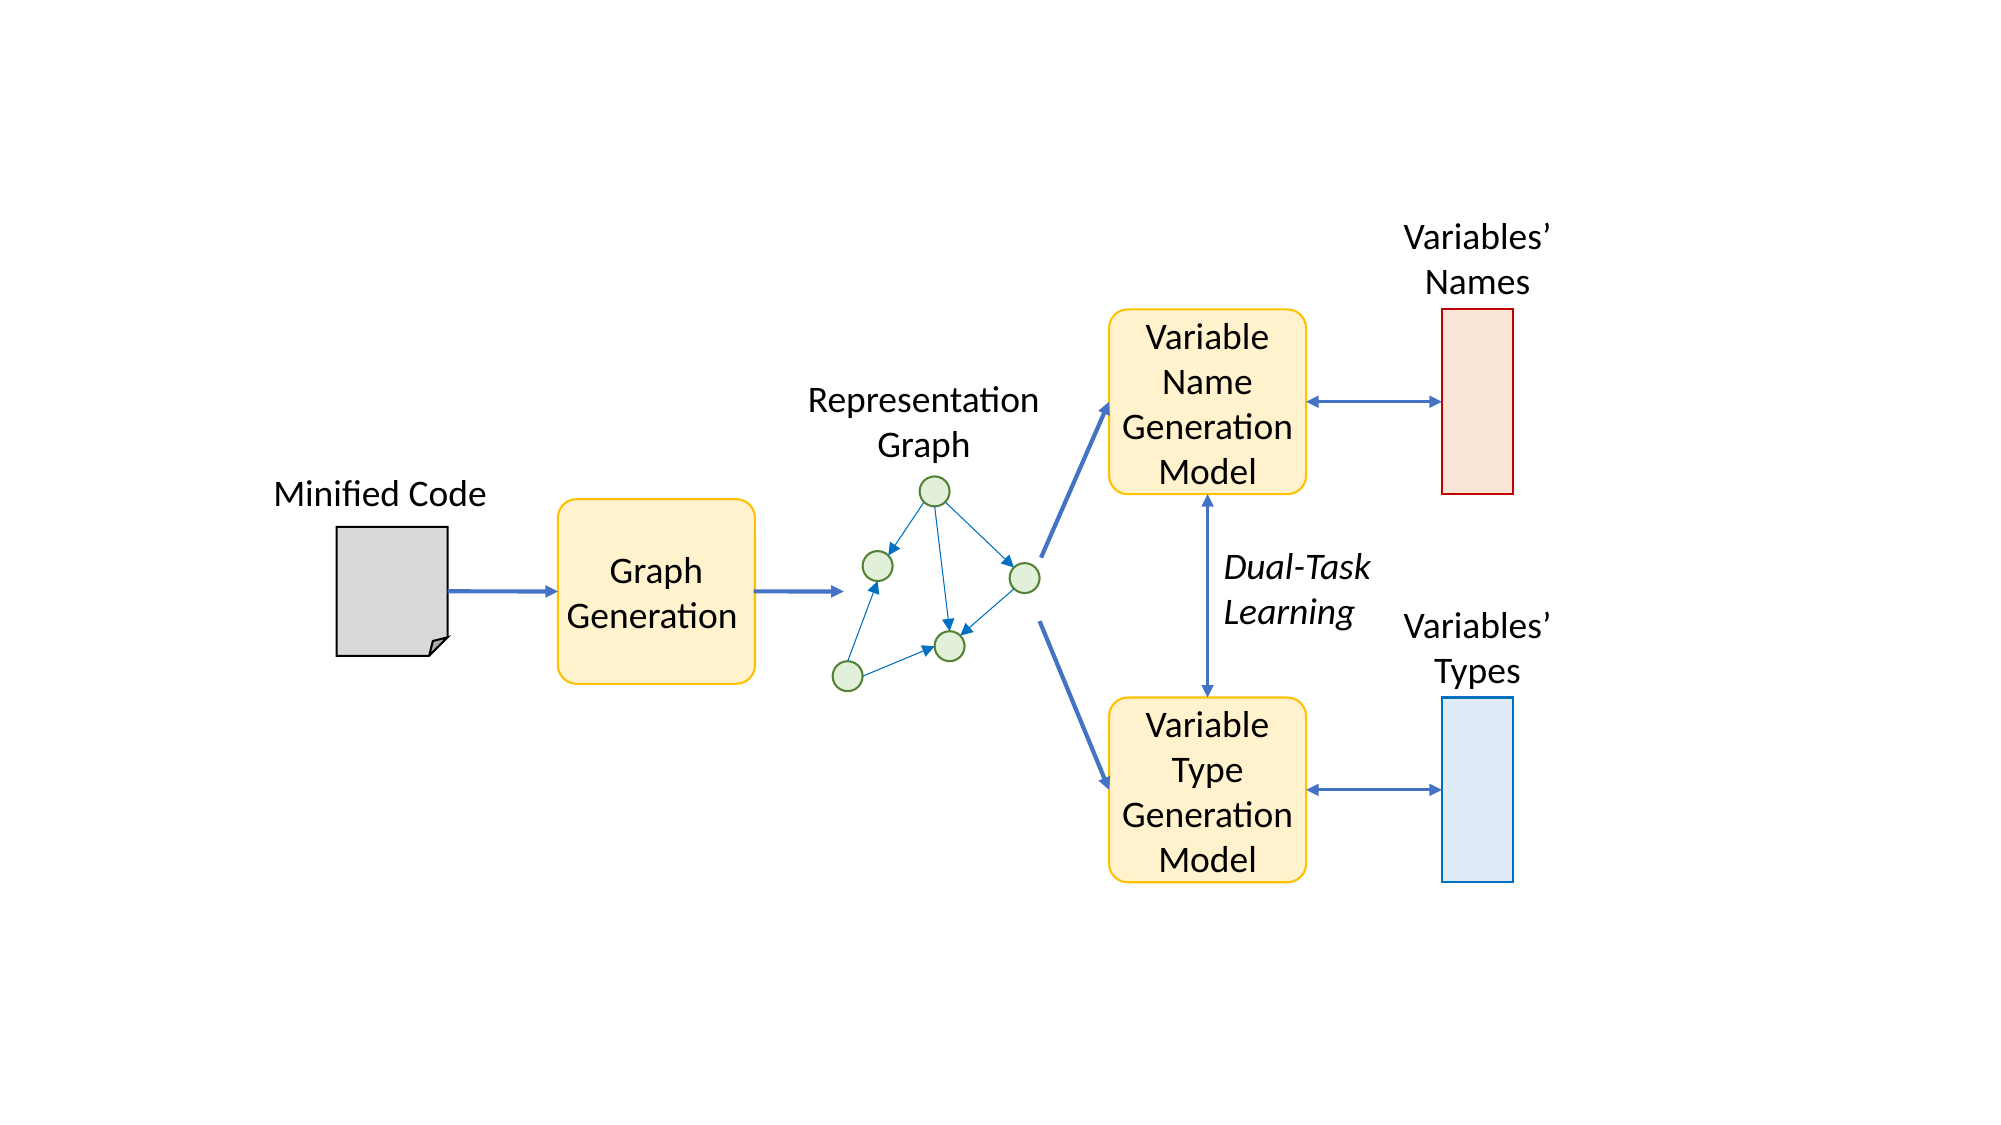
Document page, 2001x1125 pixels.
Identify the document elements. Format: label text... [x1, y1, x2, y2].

text_box [1441, 698, 1514, 883]
text_box Variable Name Generation Model [1108, 308, 1308, 496]
text_box [1441, 309, 1514, 495]
text_box Representation Graph [791, 367, 1056, 472]
text_box Variable Type Generation Model [1108, 696, 1308, 884]
text_box Variables’ Names [1345, 204, 1610, 309]
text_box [1040, 401, 1109, 558]
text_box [832, 476, 1040, 692]
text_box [1039, 621, 1110, 790]
text_box Graph Generation [556, 498, 757, 685]
text_box [335, 525, 452, 657]
text_box Dual-Task Learning [1208, 534, 1386, 640]
text_box Variables’ Types [1345, 593, 1610, 698]
text_box Minified Code [248, 461, 513, 521]
